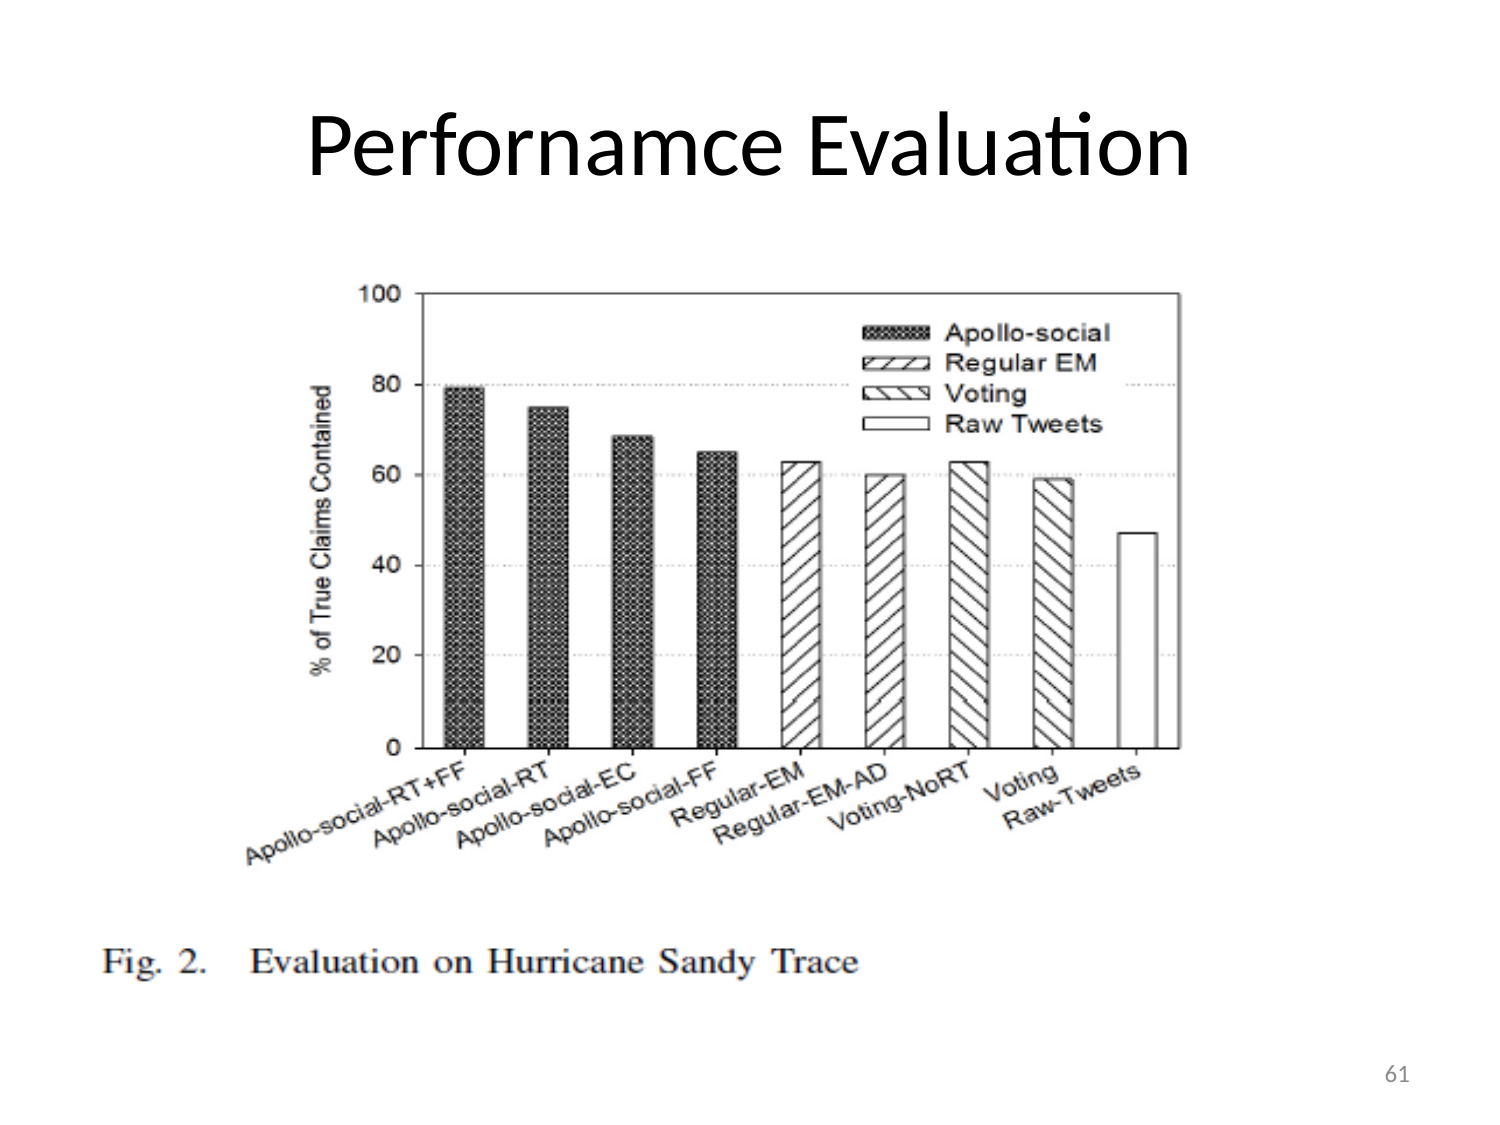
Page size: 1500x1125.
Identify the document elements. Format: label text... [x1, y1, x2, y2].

title Perfornamce Evaluation [75, 45, 1425, 231]
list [74, 232, 1426, 1008]
slide_number 61 [1074, 1042, 1425, 1103]
